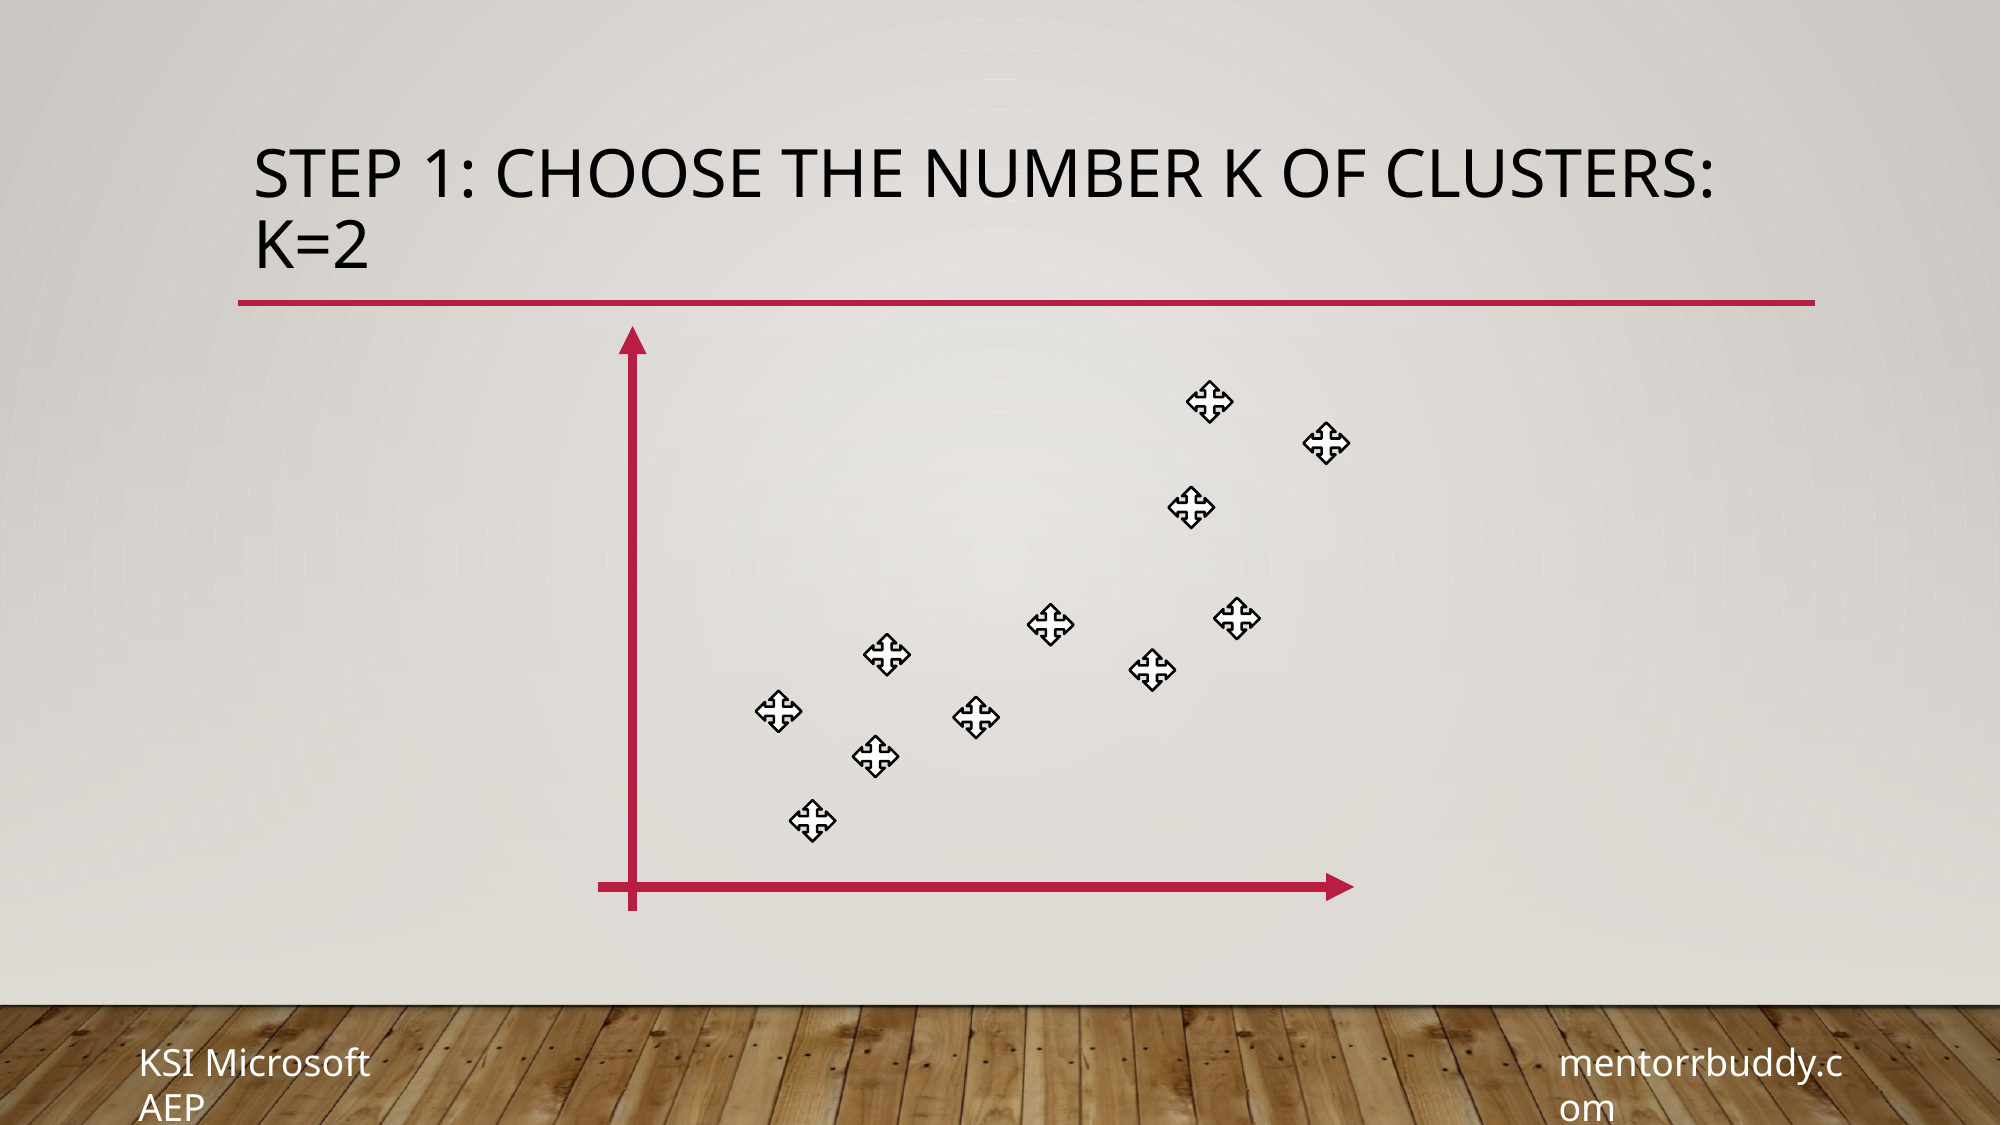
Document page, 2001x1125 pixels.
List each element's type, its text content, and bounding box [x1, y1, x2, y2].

text_box [1128, 648, 1177, 692]
text_box [1213, 596, 1262, 641]
text_box [863, 633, 912, 677]
text_box [1302, 421, 1351, 466]
text_box [754, 689, 803, 733]
picture [0, 1005, 2000, 1125]
text_box [1186, 380, 1234, 424]
text_box [1167, 485, 1216, 530]
title Step 1: choose the number K of clusters: k=2 [238, 131, 1814, 305]
text_box [1026, 603, 1075, 647]
text_box [788, 799, 837, 843]
text_box [851, 734, 900, 779]
text_box [952, 695, 1000, 740]
